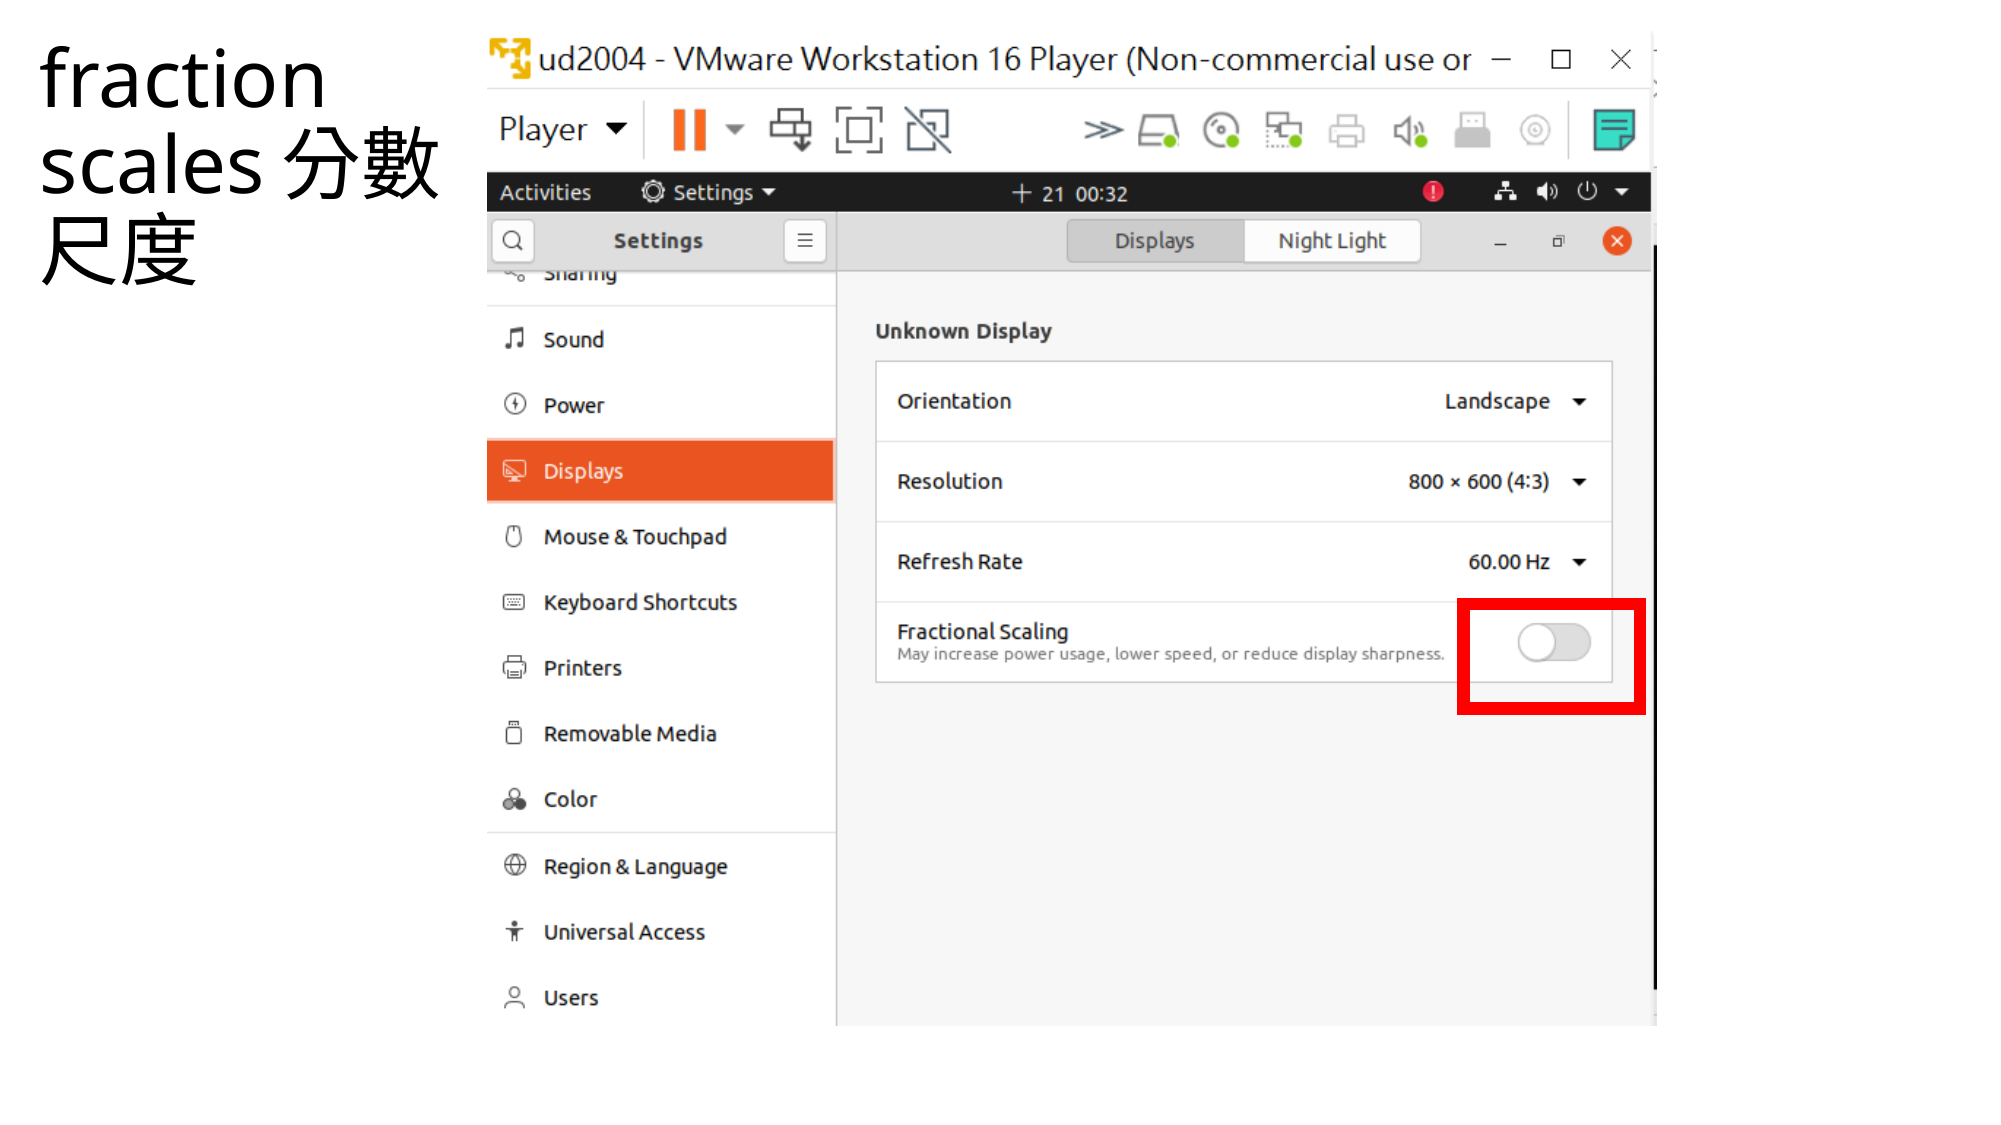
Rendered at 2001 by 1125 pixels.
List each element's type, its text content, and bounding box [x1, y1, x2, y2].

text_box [487, 30, 1657, 1026]
title fraction scales分數尺度 [24, 31, 487, 404]
